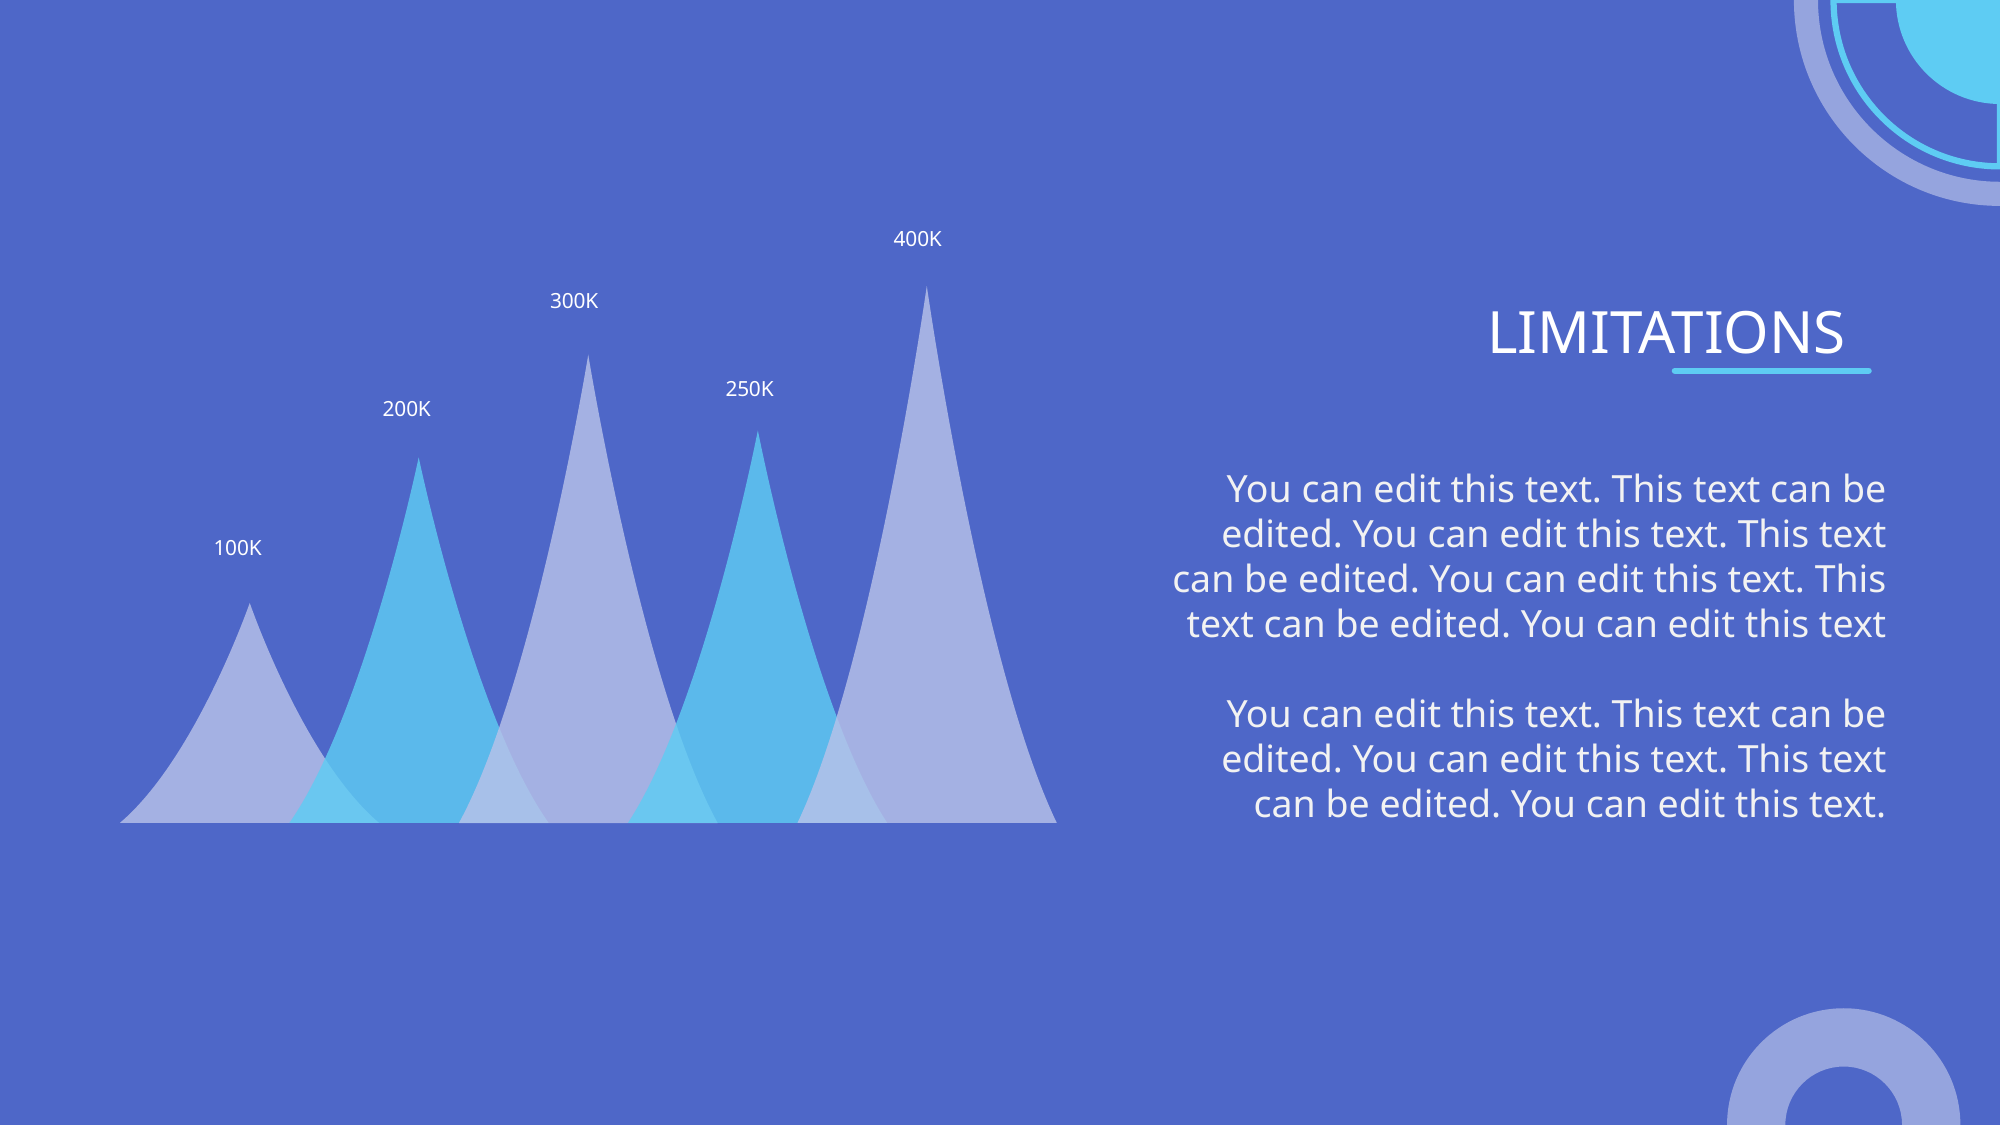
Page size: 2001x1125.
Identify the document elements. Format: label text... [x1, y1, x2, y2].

text_box [458, 354, 718, 824]
text_box 100K [172, 527, 303, 568]
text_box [1143, 287, 1896, 838]
text_box [119, 602, 325, 823]
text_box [1793, 0, 2000, 206]
text_box 200K [339, 387, 475, 428]
text_box 400K [846, 218, 989, 259]
text_box 250K [682, 367, 817, 408]
text_box [797, 285, 1057, 823]
text_box [289, 457, 499, 823]
text_box [1726, 1007, 1962, 1125]
text_box [627, 430, 837, 823]
text_box 300K [502, 280, 646, 320]
